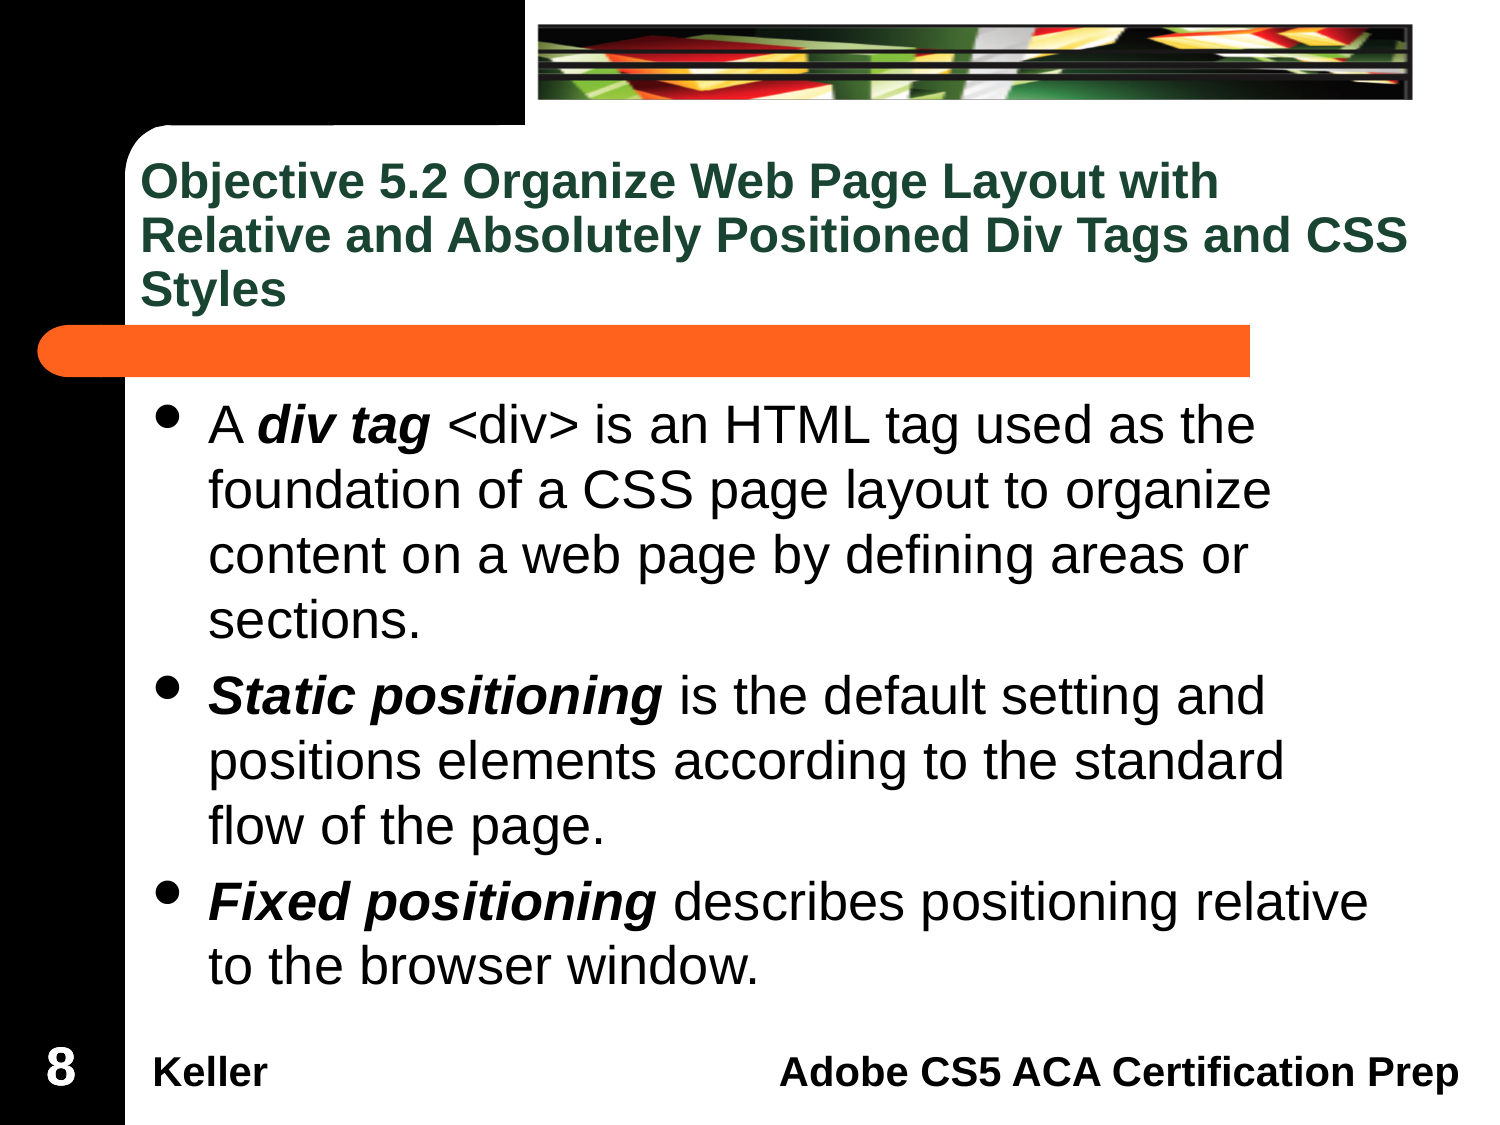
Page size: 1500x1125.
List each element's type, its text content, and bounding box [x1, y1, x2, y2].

list A div tag <div> is an HTML tag used as the foundation of a CSS page layout to organize content on a web page by defining areas or sections. Static positioning is the default setting and positions elements according to the standard flow of the page. Fixed positioning describes positioning relative to the browser window. [137, 381, 1400, 676]
text_box 8 [13, 1023, 111, 1105]
picture [539, 25, 1412, 99]
title Objective 5.2 Organize Web Page Layout with Relative and Absolutely Positioned Div Tags and CSS Styles [124, 137, 1426, 326]
